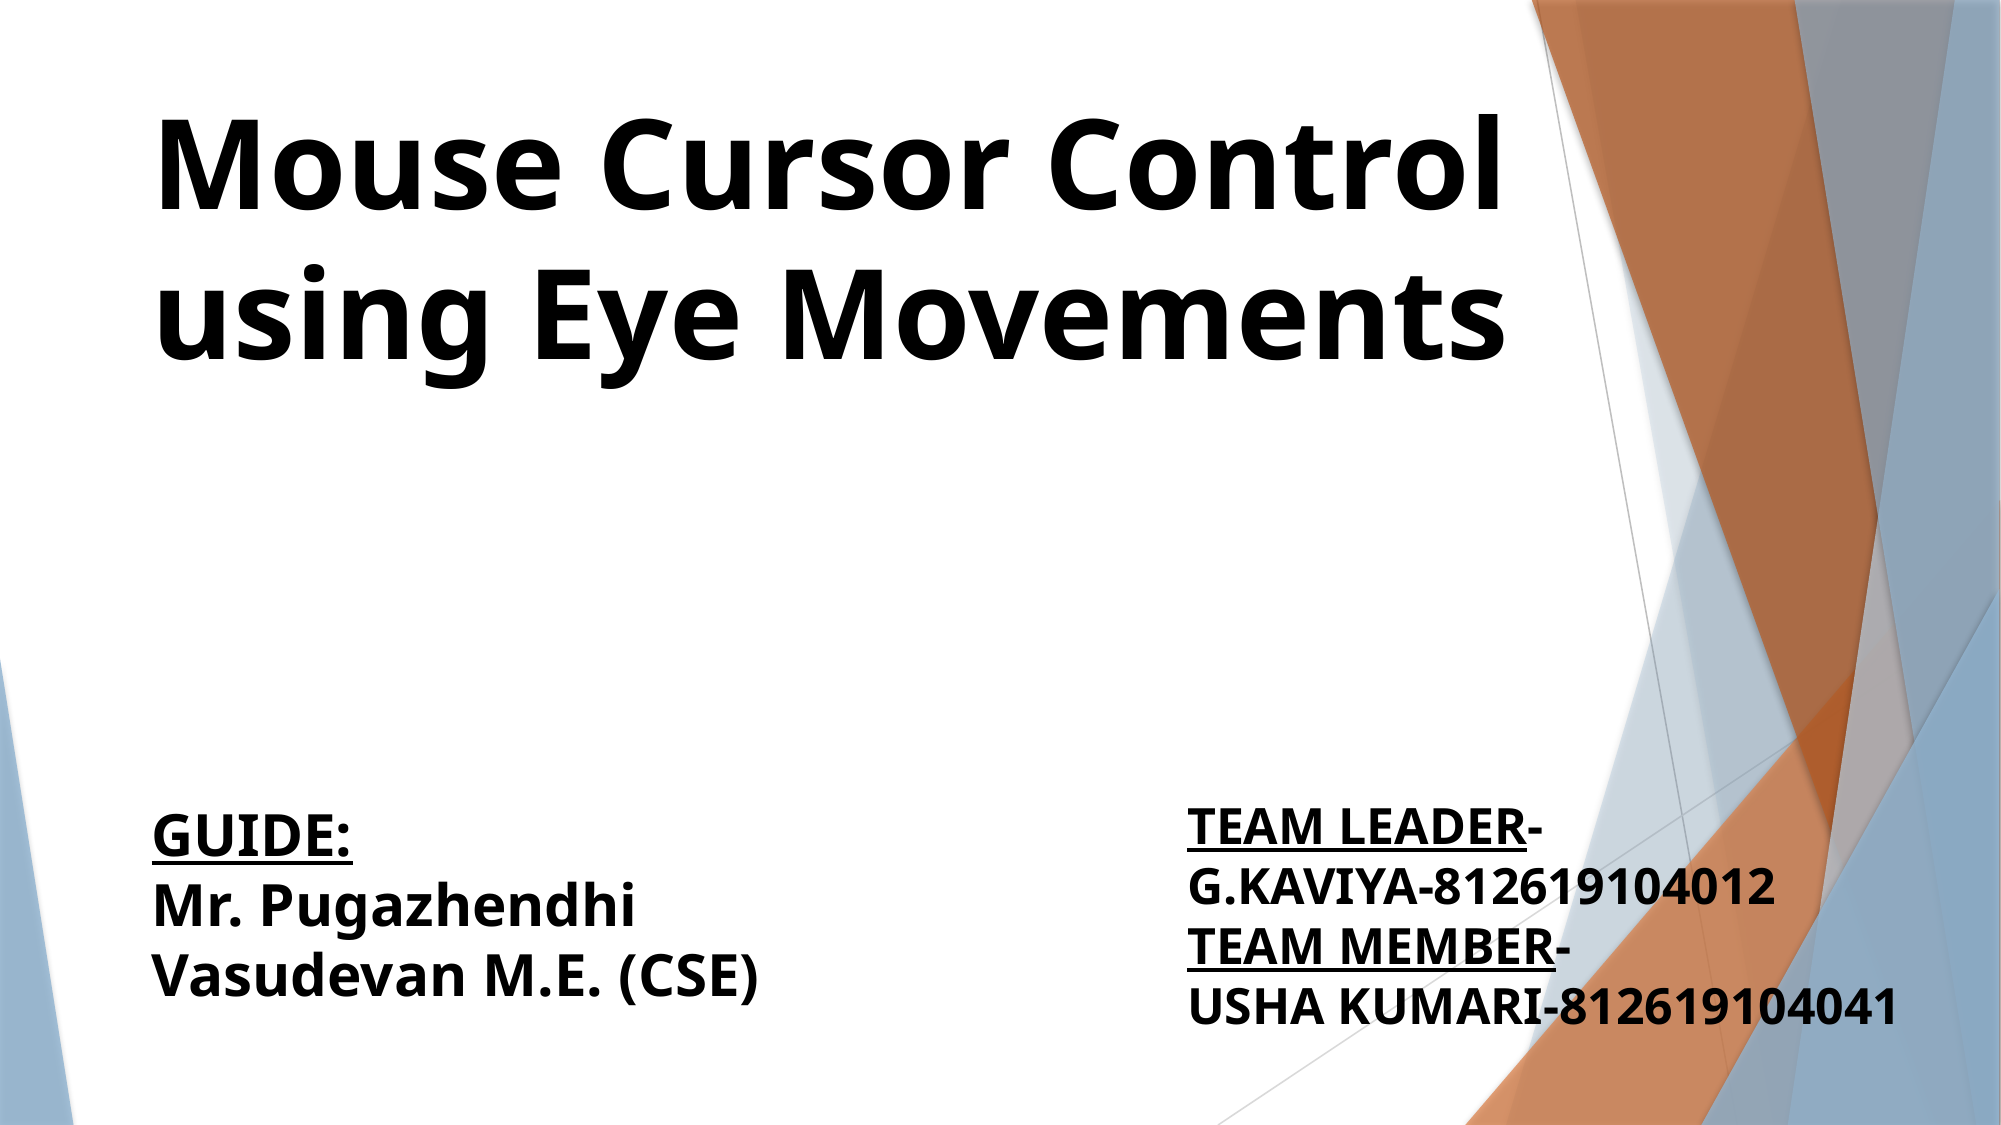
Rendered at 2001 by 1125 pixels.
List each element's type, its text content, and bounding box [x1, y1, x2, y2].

text_box Mouse Cursor Control using Eye Movements [136, 77, 1790, 392]
text_box TEAM LEADER- G.KAVIYA-812619104012 TEAM MEMBER- USHA KUMARI-812619104041 [1172, 786, 1986, 1042]
text_box GUIDE: Mr. Pugazhendhi Vasudevan M.E. (CSE) [136, 790, 911, 1060]
